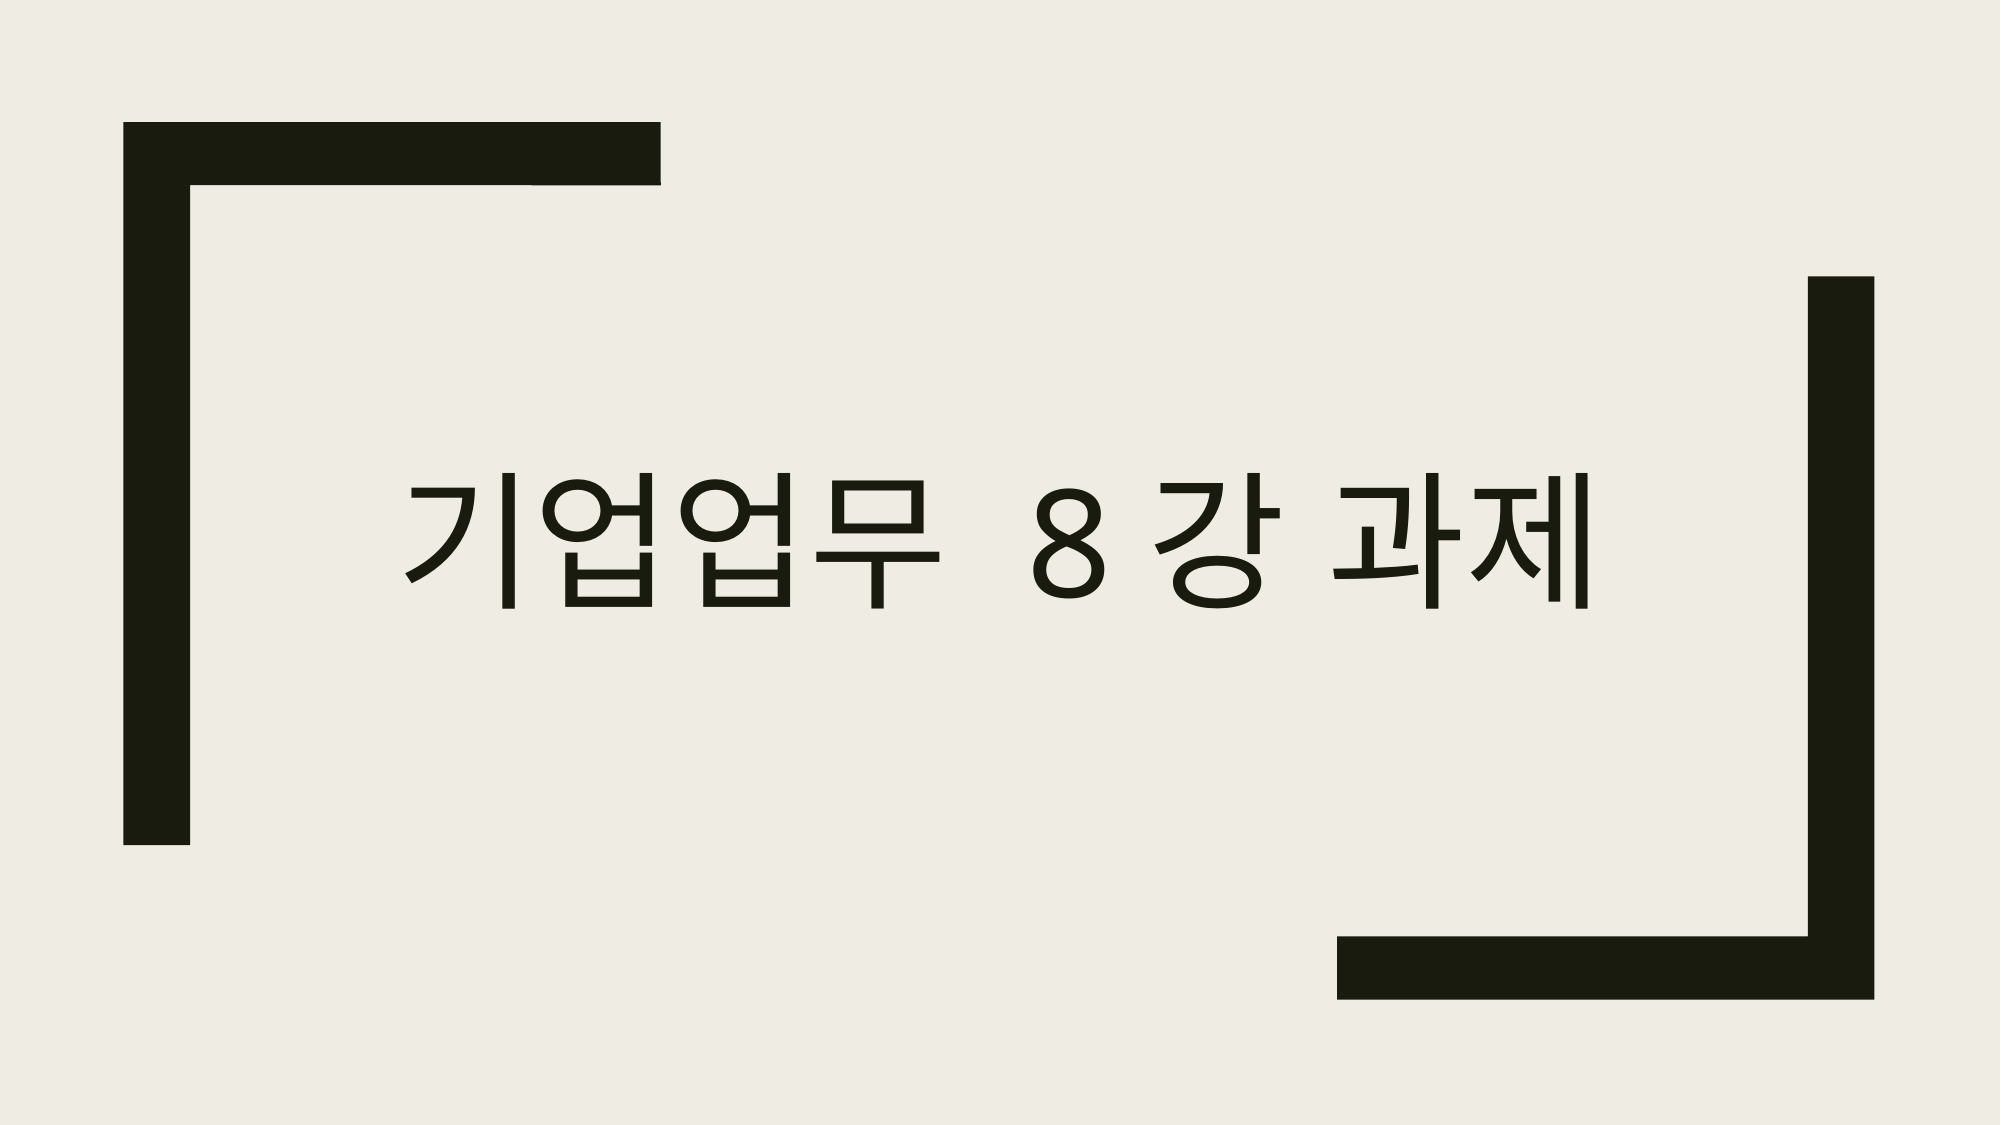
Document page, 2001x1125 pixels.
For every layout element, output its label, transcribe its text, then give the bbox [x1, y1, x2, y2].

title 기업업무 8강 과제 [314, 293, 1686, 638]
